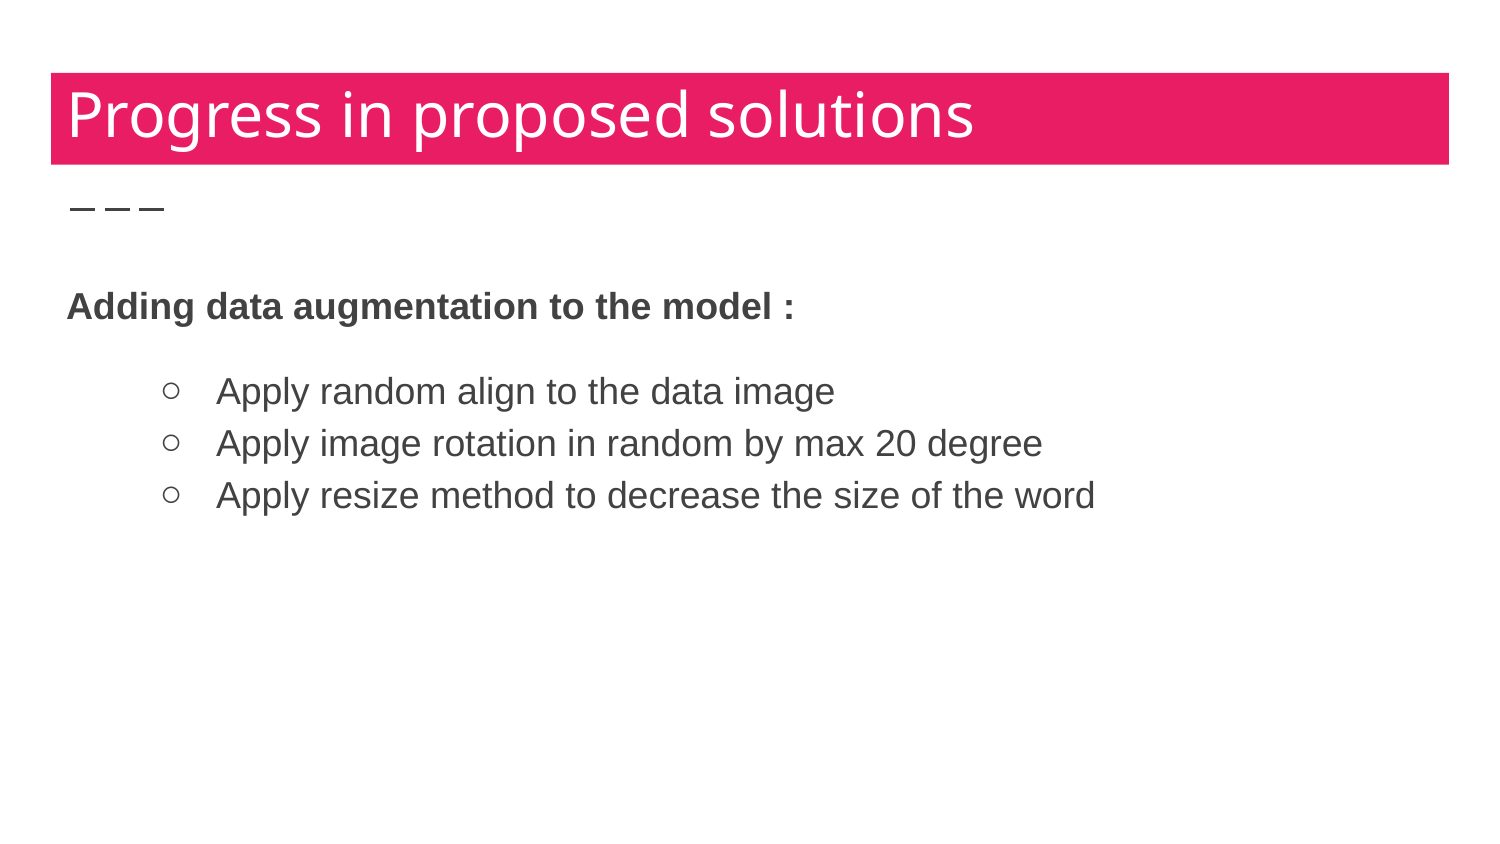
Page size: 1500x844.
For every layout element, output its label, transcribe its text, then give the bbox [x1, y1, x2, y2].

list Adding data augmentation to the model : Apply random align to the data image Apply image rotation in random by max 20 degree Apply resize method to decrease the size of the word [51, 260, 1449, 785]
title Progress in proposed solutions [51, 72, 1449, 165]
